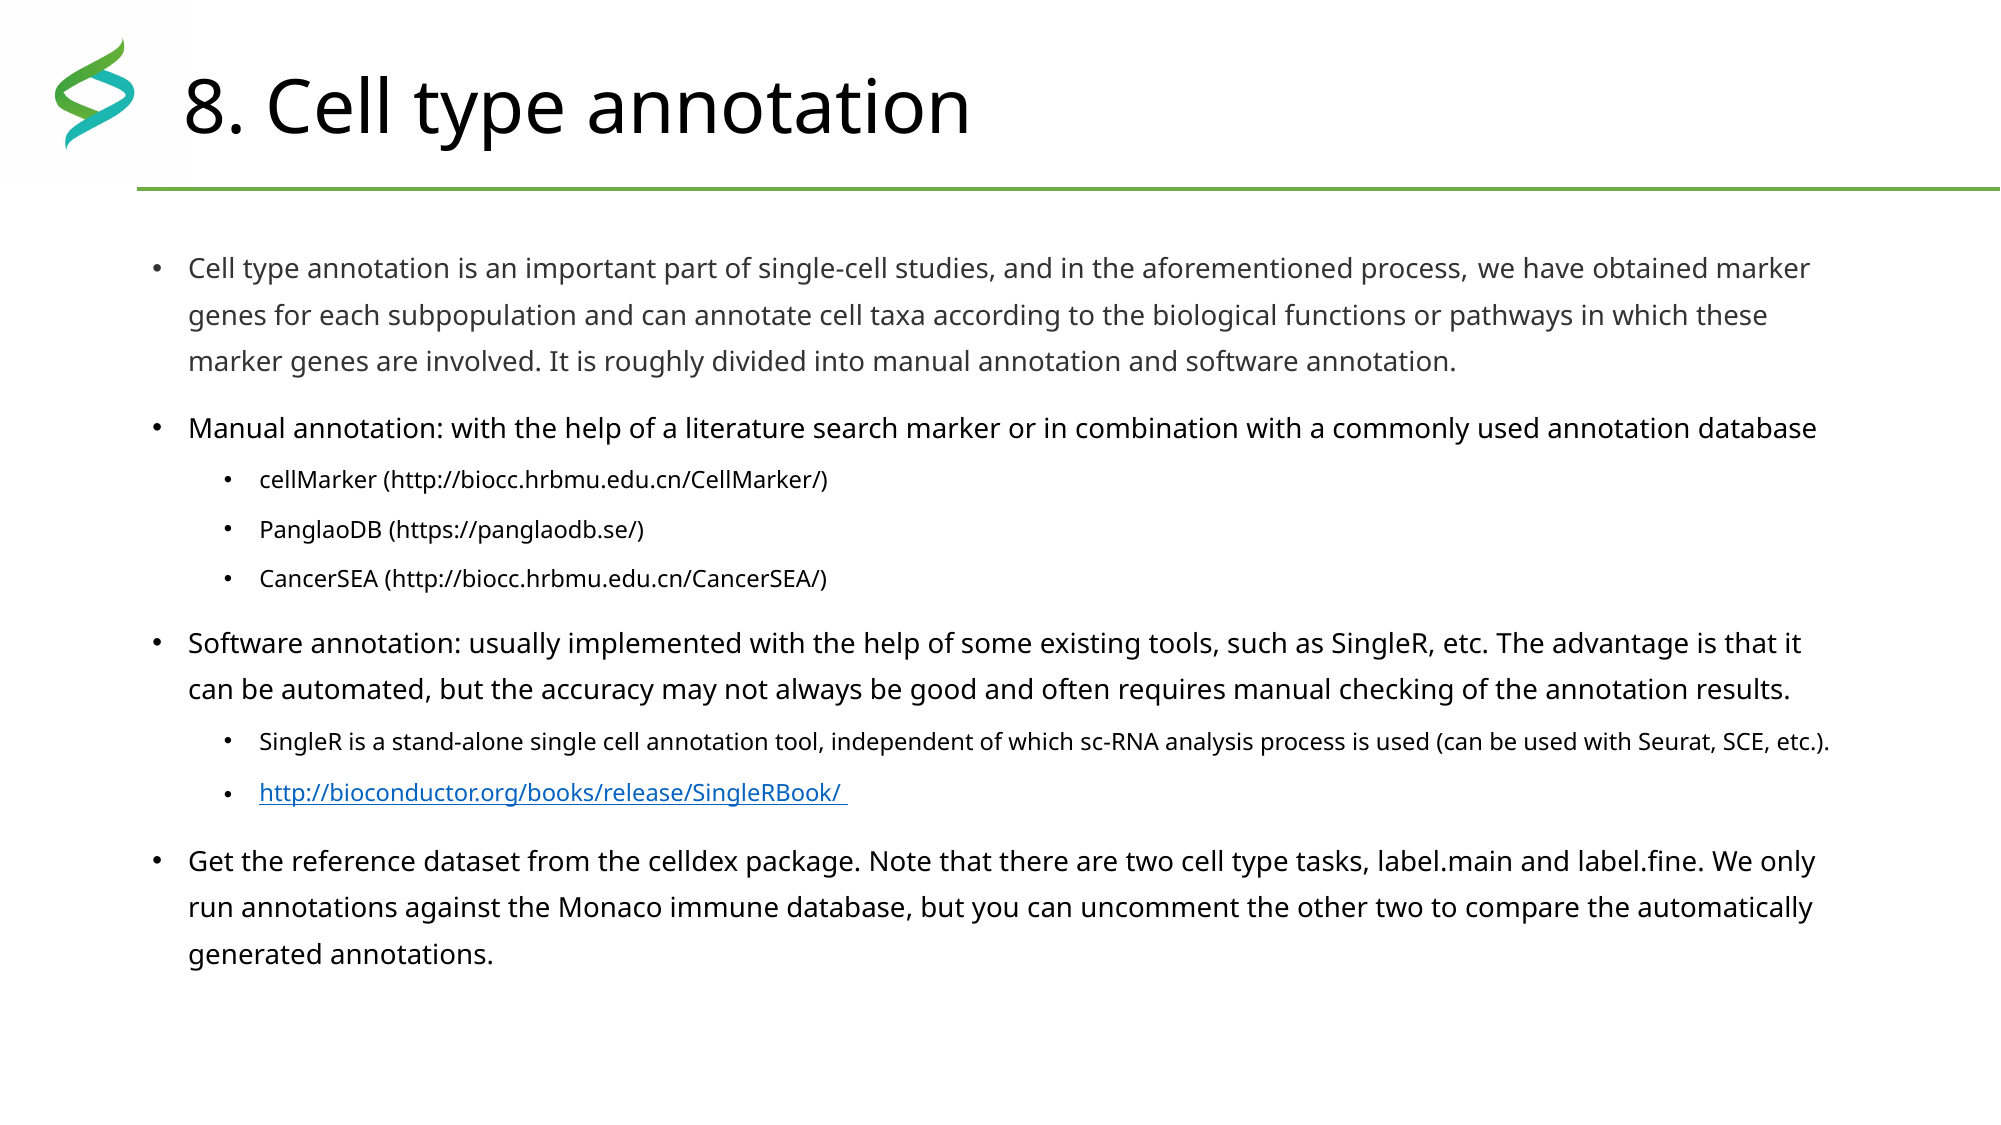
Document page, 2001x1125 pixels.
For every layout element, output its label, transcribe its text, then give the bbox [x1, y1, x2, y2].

picture [0, 0, 189, 189]
title 8. Cell type annotation [168, 45, 1894, 175]
list Cell type annotation is an important part of single-cell studies, and in the aforementioned process, we have obtained marker genes for each subpopulation and can annotate cell taxa according to the biological functions or pathways in which these marker genes are involved. It is roughly divided into manual annotation and software annotation. Manual annotation: with the help of a literature search marker or in combination with a commonly used annotation database cellMarker (http://biocc.hrbmu.edu.cn/CellMarker/) PanglaoDB (https://panglaodb.se/) CancerSEA (http://biocc.hrbmu.edu.cn/CancerSEA/) Software annotation: usually implemented with the help of some existing tools, such as SingleR, etc. The advantage is that it can be automated, but the accuracy may not always be good and often requires manual checking of the annotation results. SingleR is a stand-alone single cell annotation tool, independent of which sc-RNA analysis process is used (can be used with Seurat, SCE, etc.). http://bioconductor.org/books/release/SingleRBook/ Get the reference dataset from the celldex package. Note that there are two cell type tasks, label.main and label.fine. We only run annotations against the Monaco immune database, but you can uncomment the other two to compare the automatically generated annotations. [137, 230, 1863, 1014]
